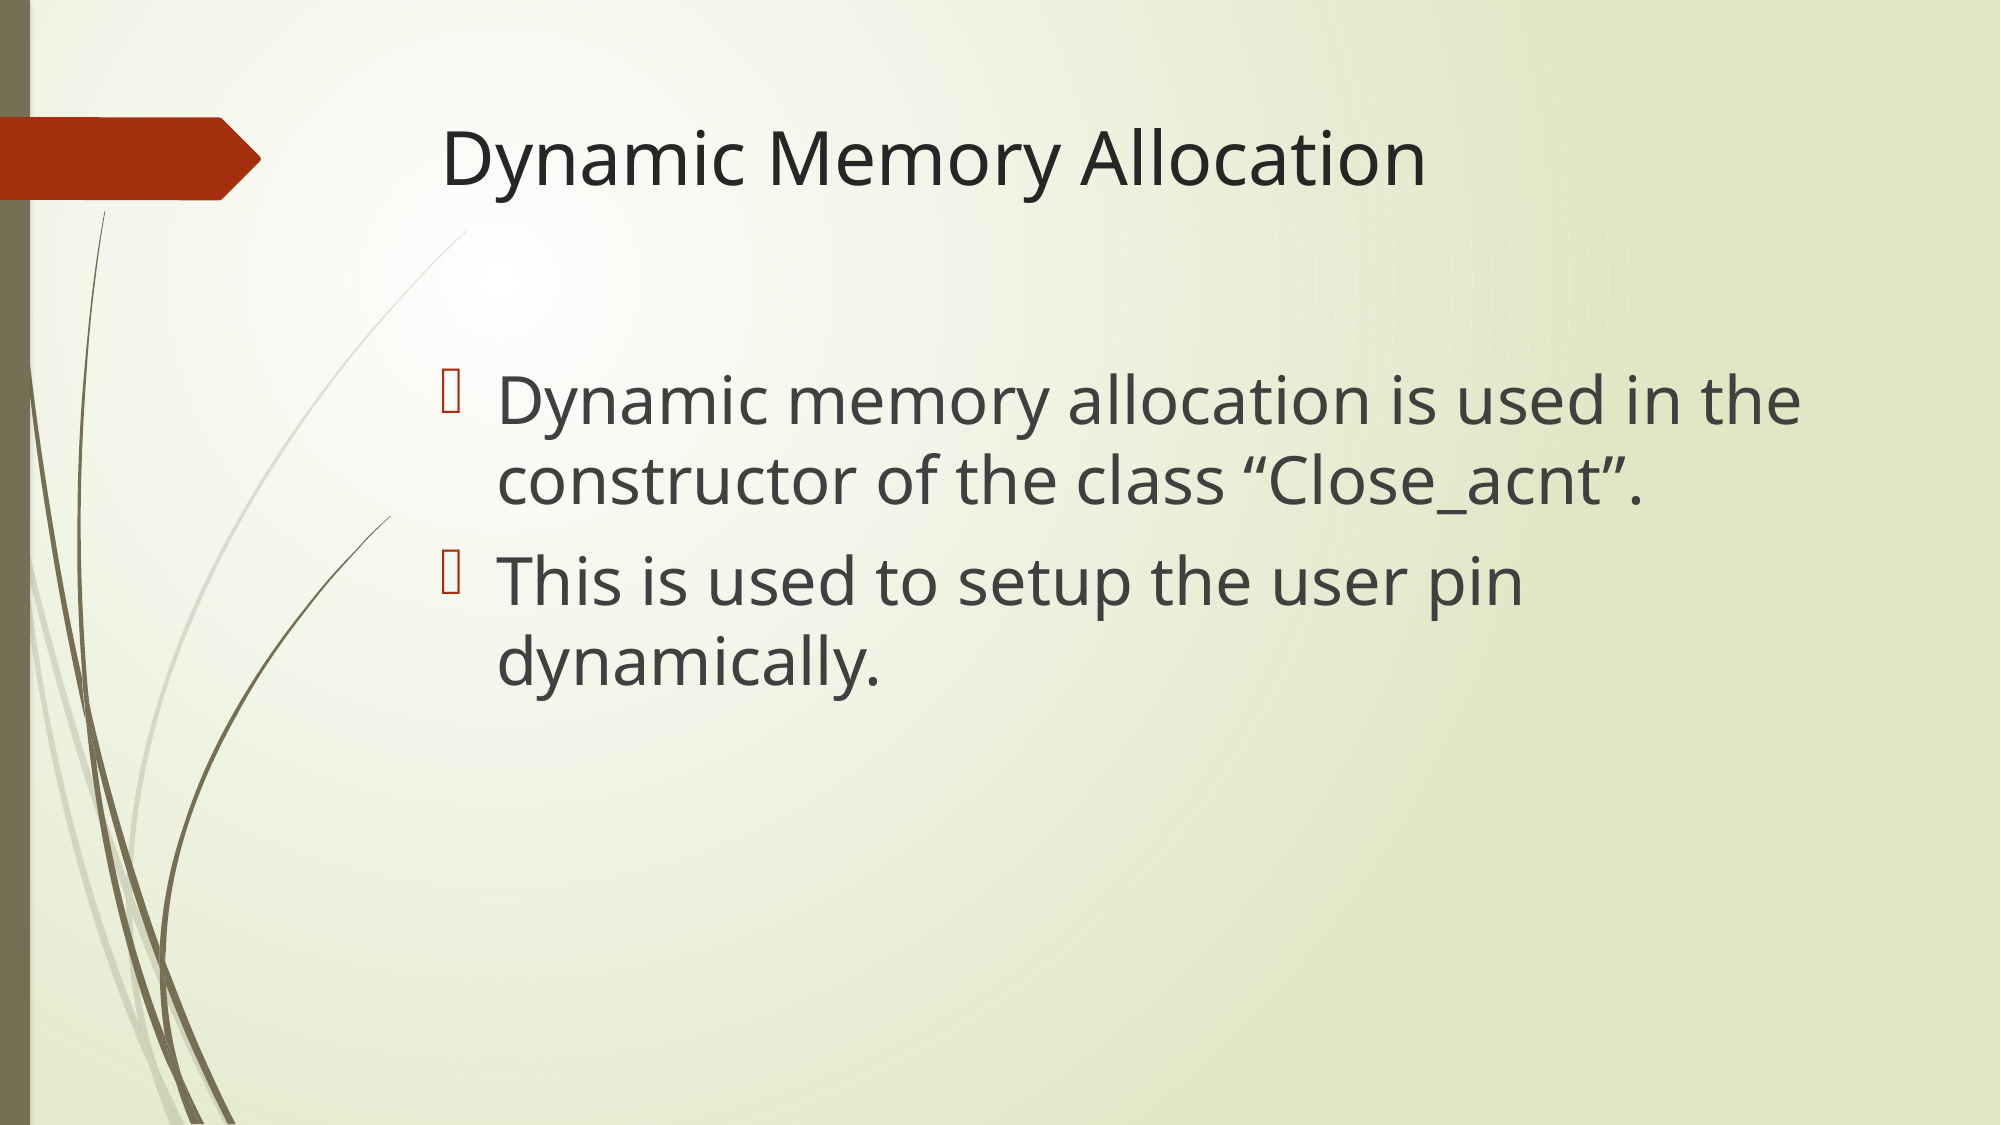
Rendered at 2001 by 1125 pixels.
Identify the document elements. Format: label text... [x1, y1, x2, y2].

title Dynamic Memory Allocation [425, 102, 1888, 313]
list Dynamic memory allocation is used in the constructor of the class “Close_acnt”. This is used to setup the user pin dynamically. [424, 350, 1888, 970]
